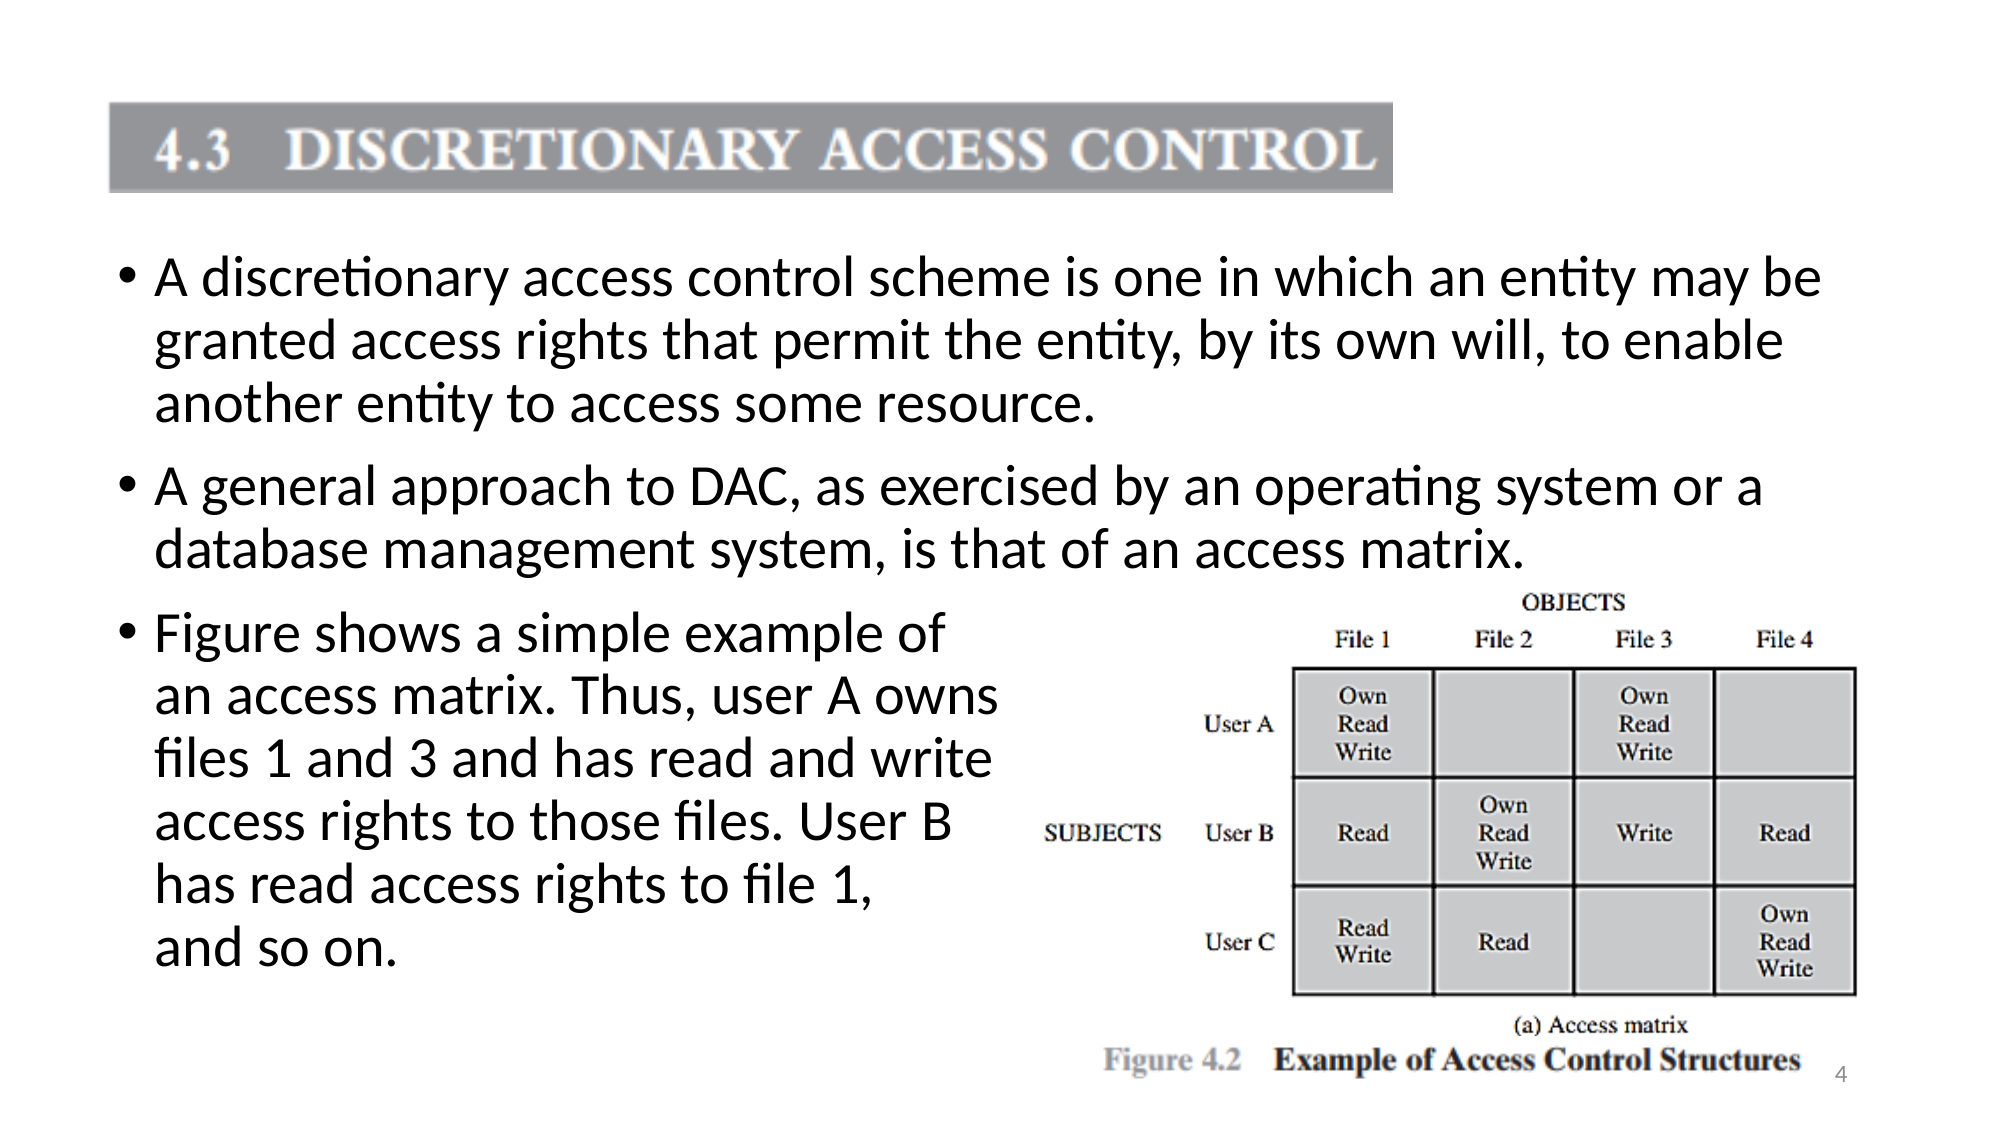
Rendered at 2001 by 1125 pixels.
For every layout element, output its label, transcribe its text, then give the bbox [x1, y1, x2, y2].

picture [1027, 581, 1880, 1082]
picture [102, 92, 1393, 193]
slide_number 4 [1412, 1049, 1863, 1103]
list A discretionary access control scheme is one in which an entity may be granted access rights that permit the entity, by its own will, to enable another entity to access some resource. A general approach to DAC, as exercised by an operating system or a database management system, is that of an access matrix. Figure shows a simple example of an access matrix. Thus, user A owns files 1 and 3 and has read and write access rights to those files. User B has read access rights to file 1, and so on. [102, 238, 1896, 1013]
